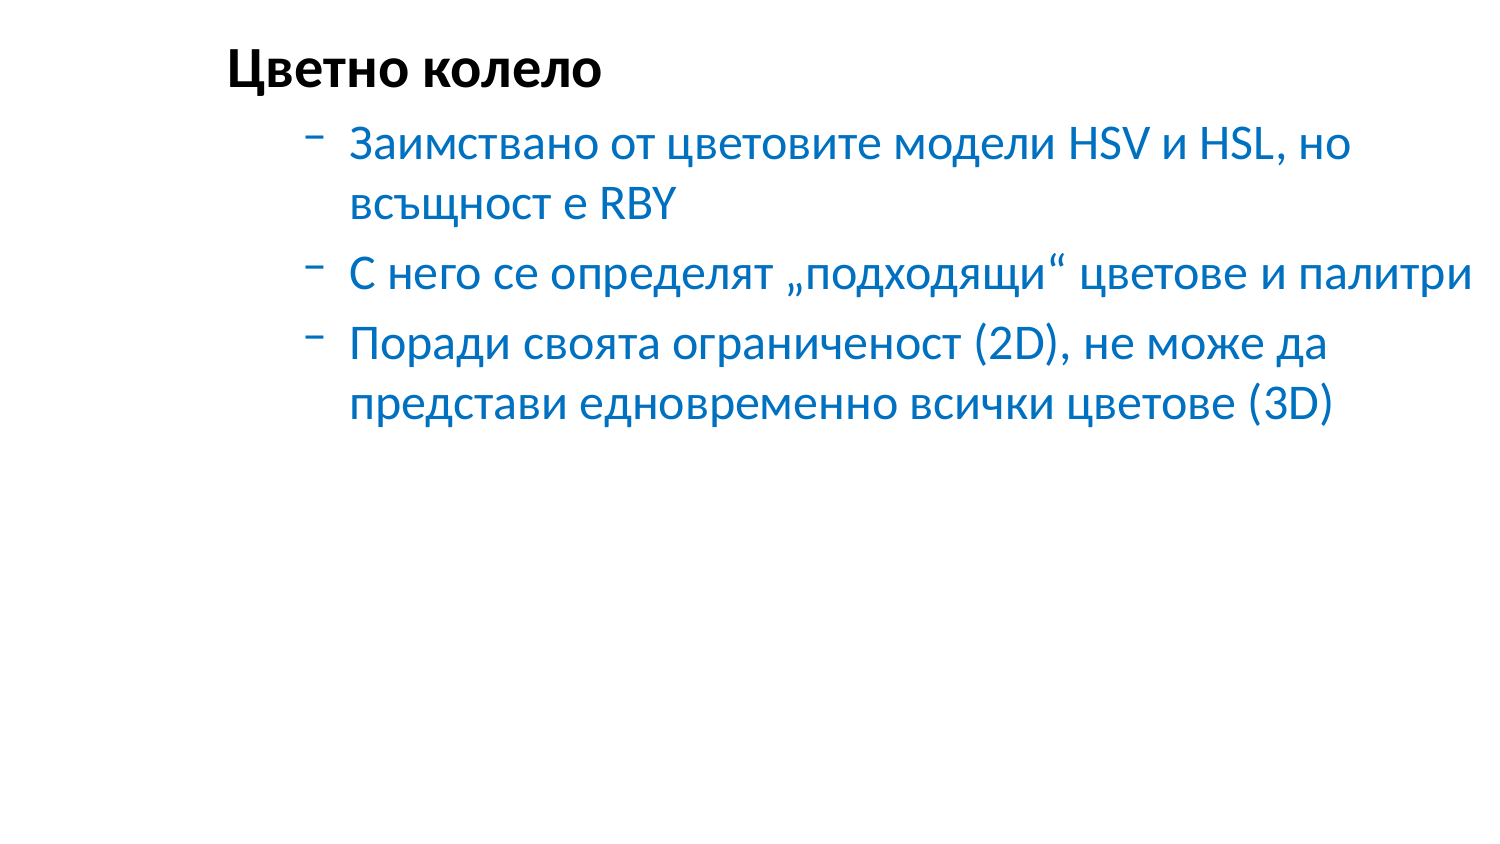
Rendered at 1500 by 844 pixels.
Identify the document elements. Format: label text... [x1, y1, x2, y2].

list Цветно колело Заимствано от цветовите модели HSV и HSL, но всъщност е RBY С него се определят „подходящи“ цветове и палитри Поради своята ограниченост (2D), не може да представи едновременно всички цветове (3D) [212, 21, 1500, 797]
